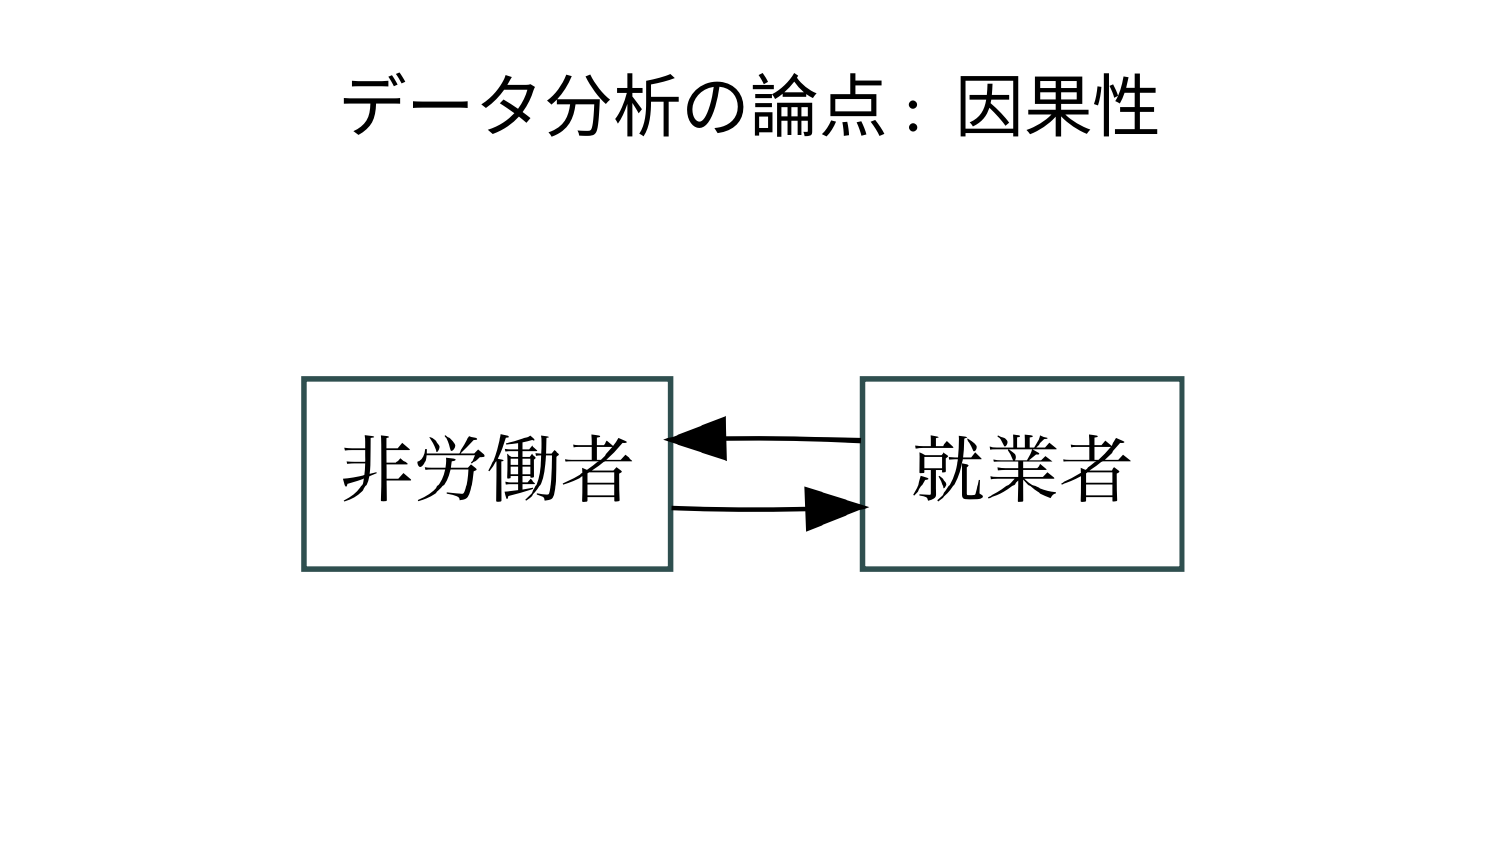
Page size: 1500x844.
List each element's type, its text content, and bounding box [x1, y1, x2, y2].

title データ分析の論点: 因果性 [75, 33, 1425, 175]
picture [243, 195, 1257, 753]
